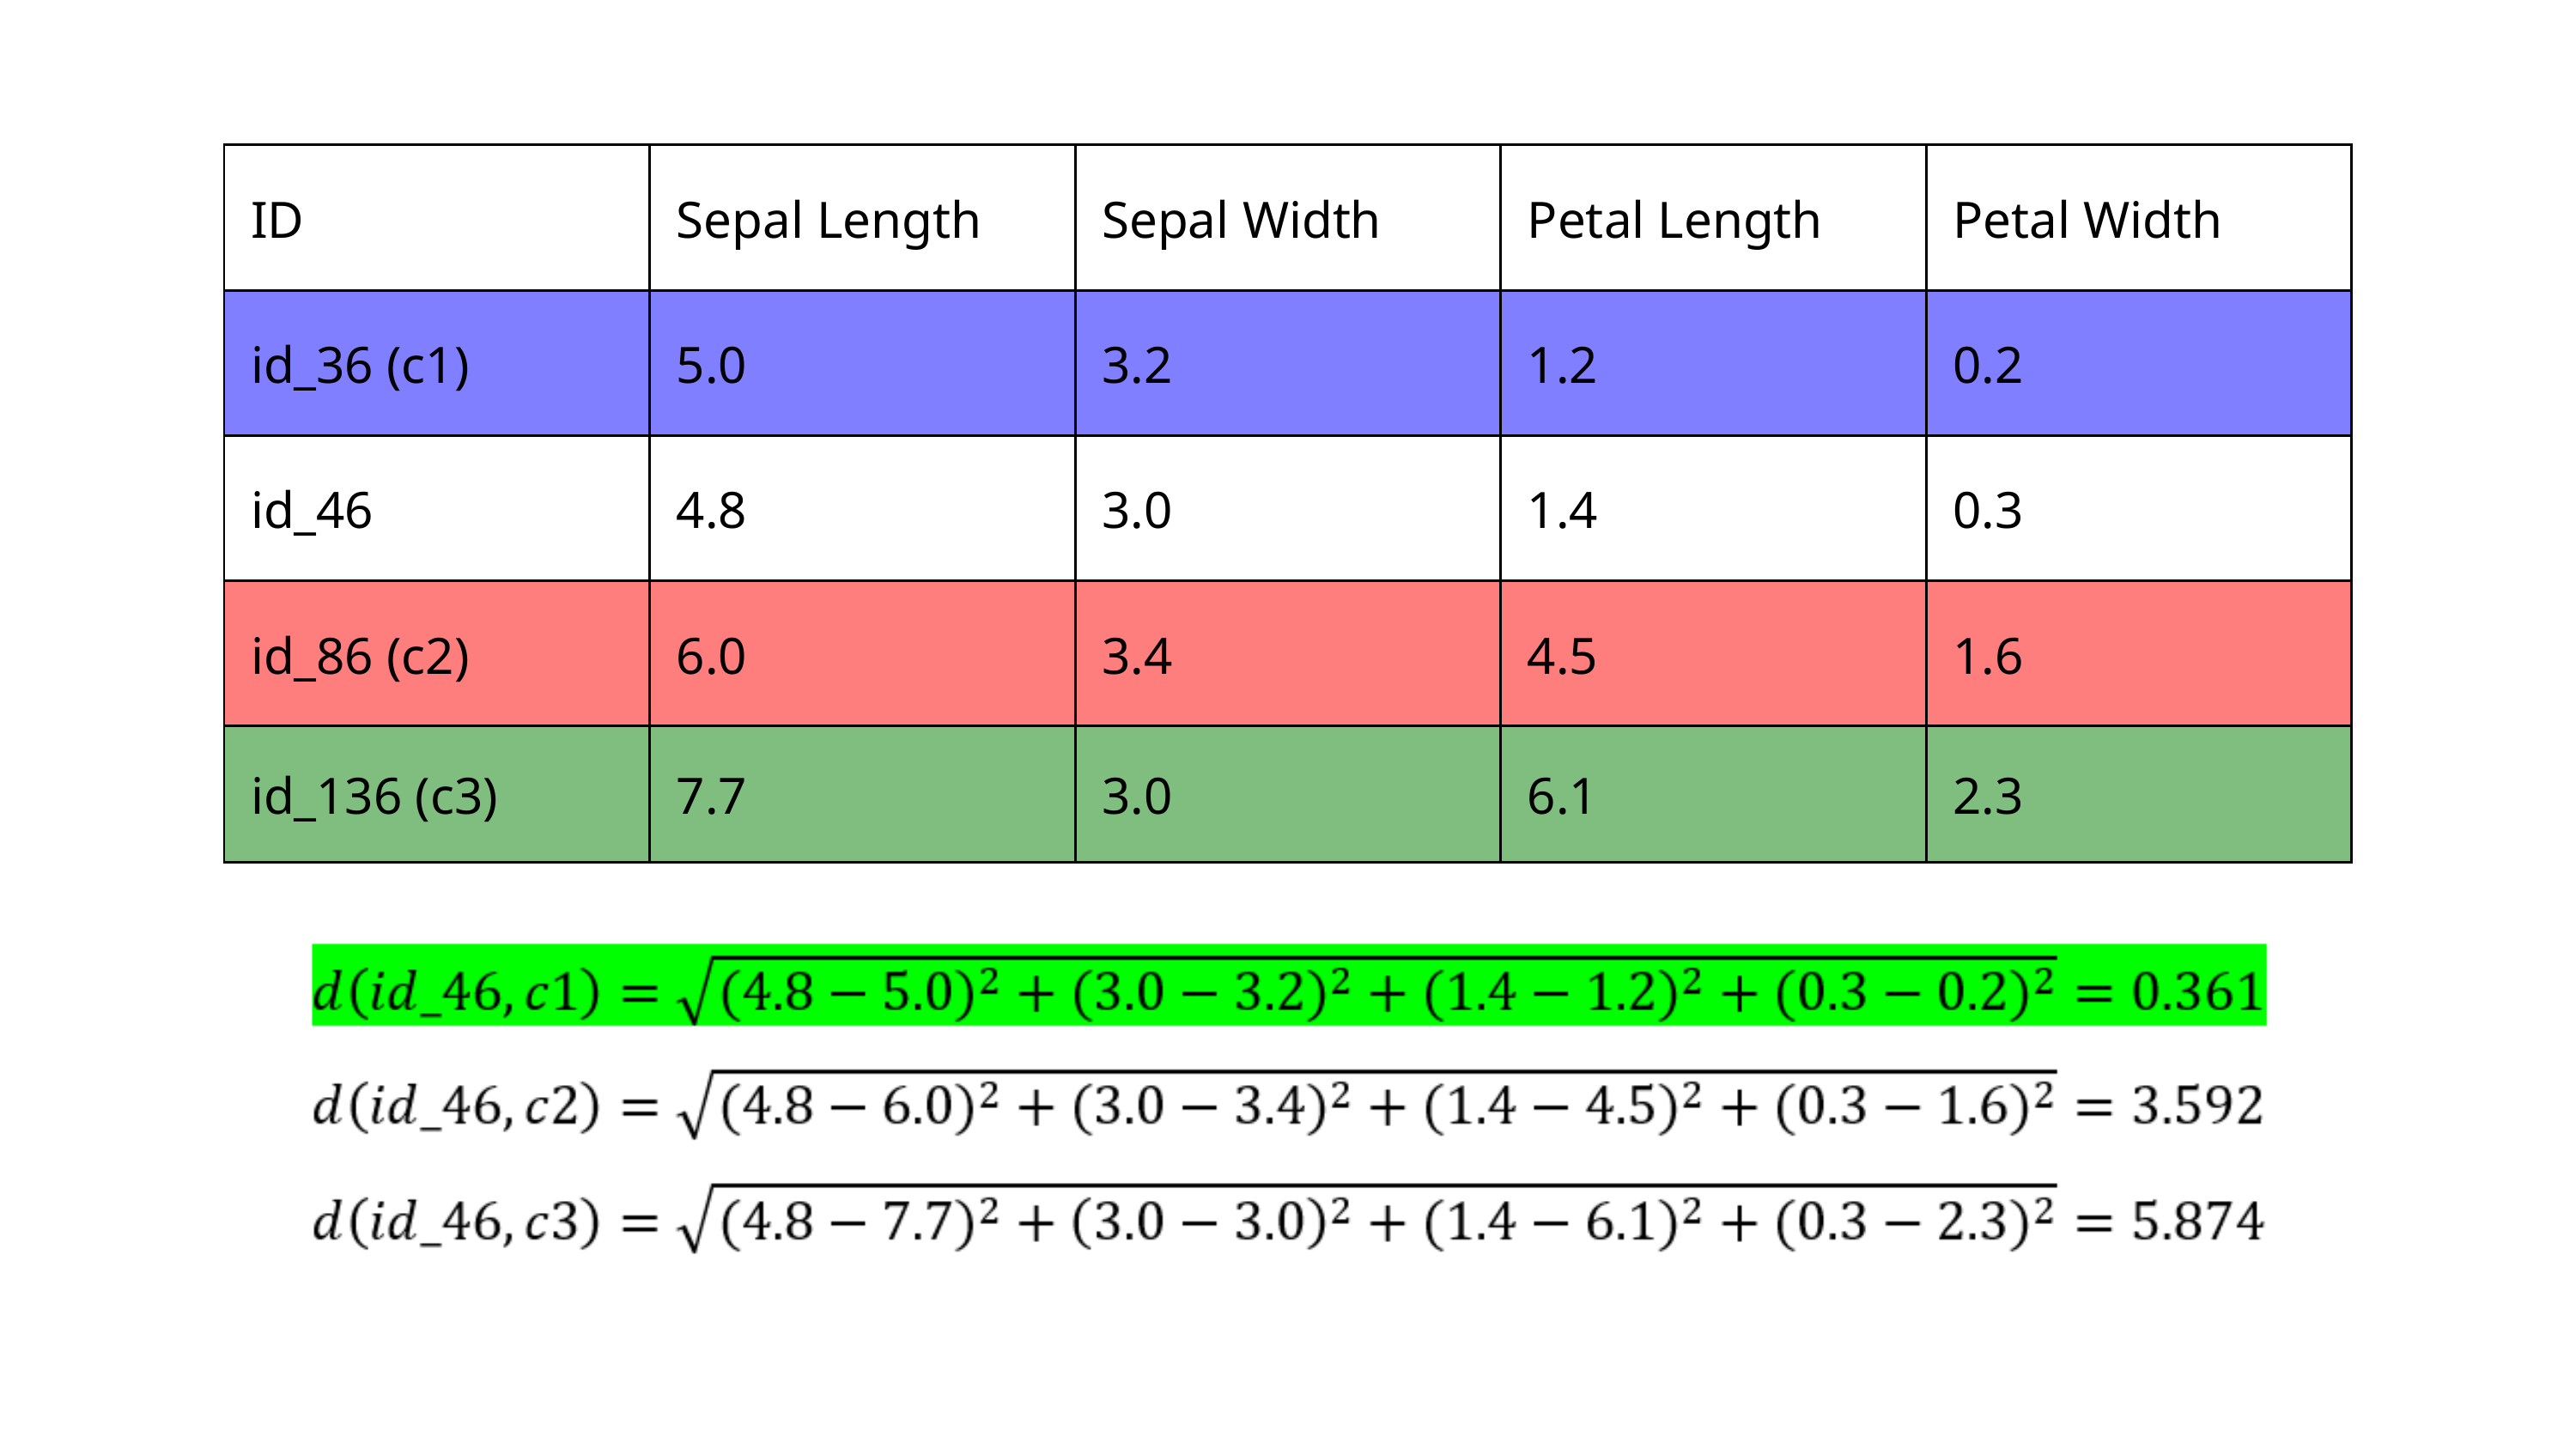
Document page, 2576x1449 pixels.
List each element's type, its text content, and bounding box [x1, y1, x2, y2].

table_cell id_46 [225, 437, 648, 579]
table_cell 0.2 [1928, 292, 2350, 434]
text_box [257, 906, 2319, 1304]
table_header Sepal Length [651, 146, 1074, 289]
table_cell id_86 (c2) [225, 582, 648, 724]
table_header Petal Width [1928, 146, 2350, 289]
table_cell 6.0 [651, 582, 1074, 724]
table_cell 3.0 [1077, 437, 1499, 579]
table_header Petal Length [1502, 146, 1925, 289]
table_cell 3.0 [1077, 727, 1499, 861]
table_cell id_36 (c1) [225, 292, 648, 434]
table_cell 1.2 [1502, 292, 1925, 434]
table_cell 2.3 [1928, 727, 2350, 861]
table_cell 6.1 [1502, 727, 1925, 861]
table_header ID [225, 146, 648, 289]
table_cell id_136 (c3) [225, 727, 648, 861]
table_cell 1.6 [1928, 582, 2350, 724]
table_cell 3.4 [1077, 582, 1499, 724]
table_cell 5.0 [651, 292, 1074, 434]
table_cell 4.8 [651, 437, 1074, 579]
table_cell 0.3 [1928, 437, 2350, 579]
table_cell 7.7 [651, 727, 1074, 861]
table_header Sepal Width [1077, 146, 1499, 289]
table_cell 1.4 [1502, 437, 1925, 579]
table_cell 3.2 [1077, 292, 1499, 434]
table_cell 4.5 [1502, 582, 1925, 724]
